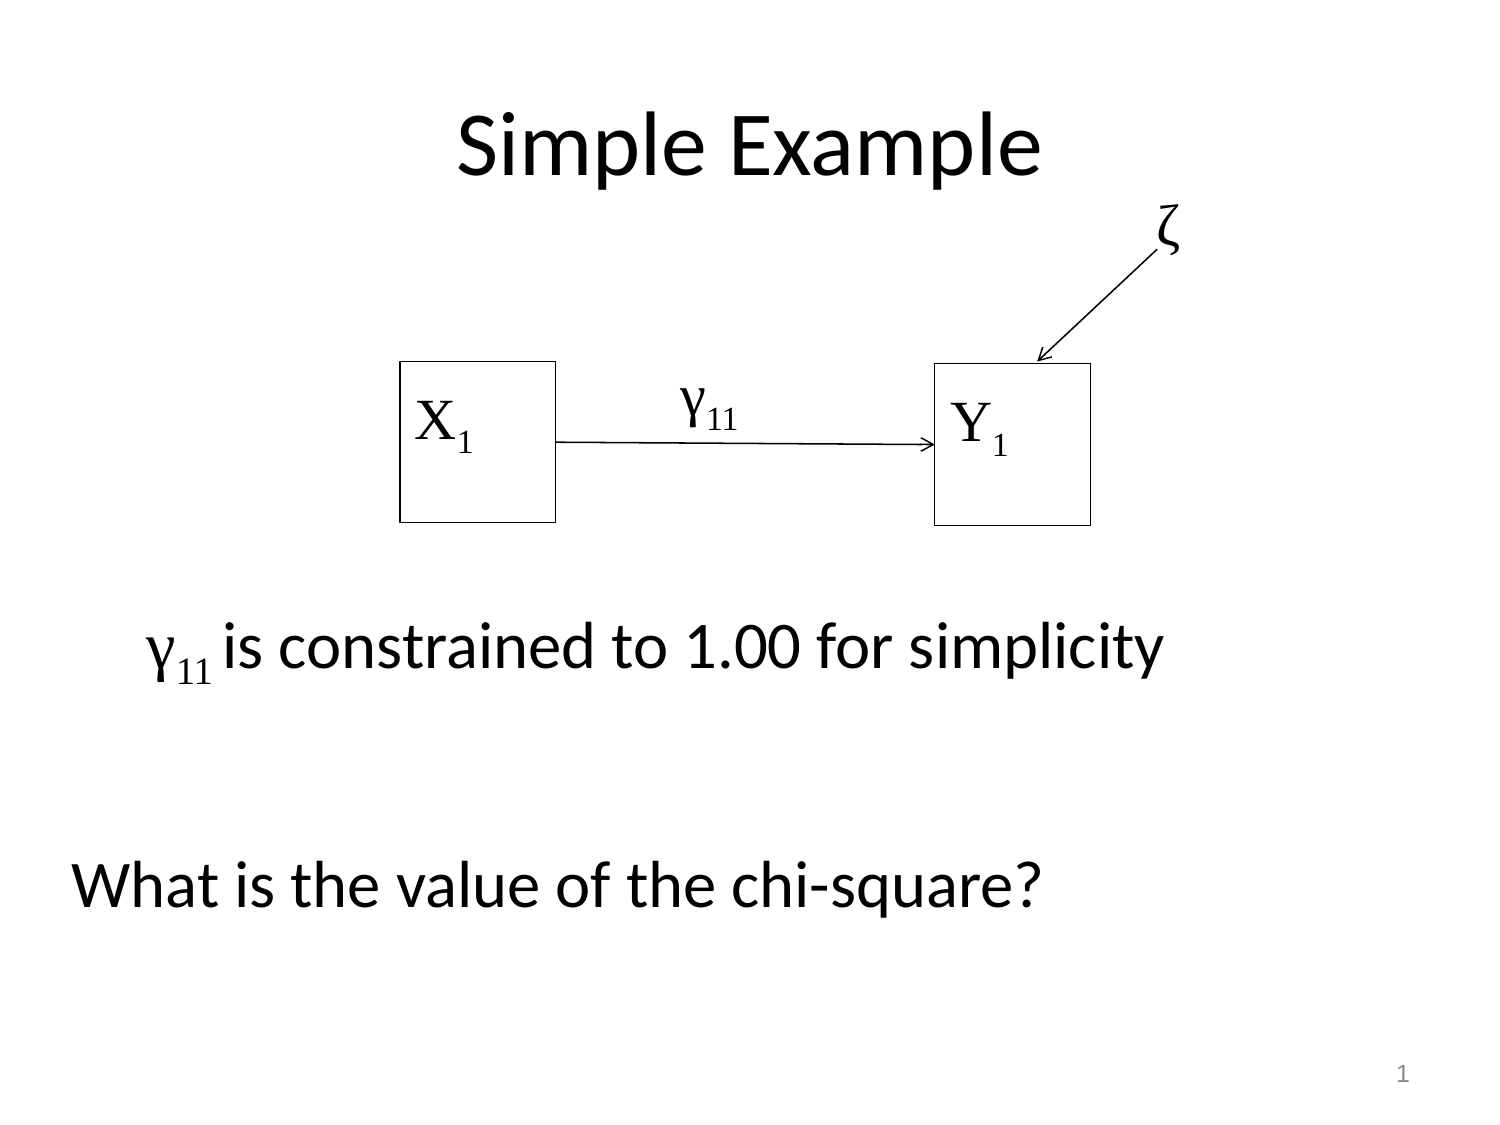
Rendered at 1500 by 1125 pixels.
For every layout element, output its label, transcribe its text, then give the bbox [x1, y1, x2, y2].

list γ11 is constrained to 1.00 for simplicity What is the value of the chi-square? [56, 249, 1463, 1038]
slide_number 1 [1074, 1042, 1425, 1103]
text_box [399, 169, 1244, 526]
title Simple Example [75, 45, 1425, 233]
